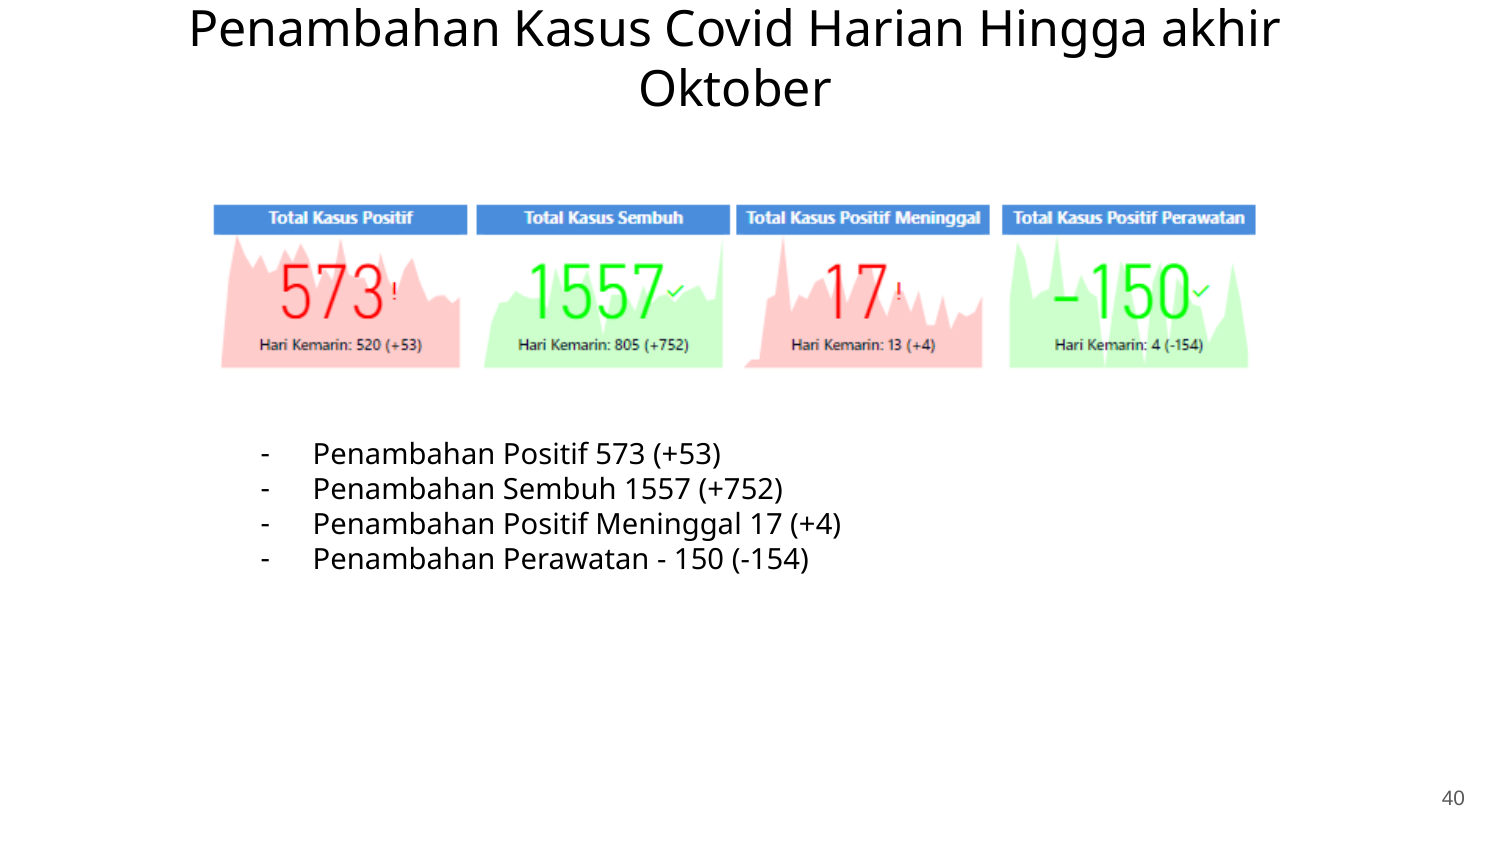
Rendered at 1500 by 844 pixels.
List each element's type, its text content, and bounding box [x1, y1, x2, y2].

text_box Penambahan Positif 573 (+53) Penambahan Sembuh 1557 (+752) Penambahan Positif Meninggal 17 (+4) Penambahan Perawatan - 150 (-154) [222, 420, 1278, 590]
picture [211, 202, 1259, 374]
slide_number ‹#› [1389, 764, 1480, 830]
title Penambahan Kasus Covid Harian Hingga akhir Oktober [147, 67, 1323, 132]
